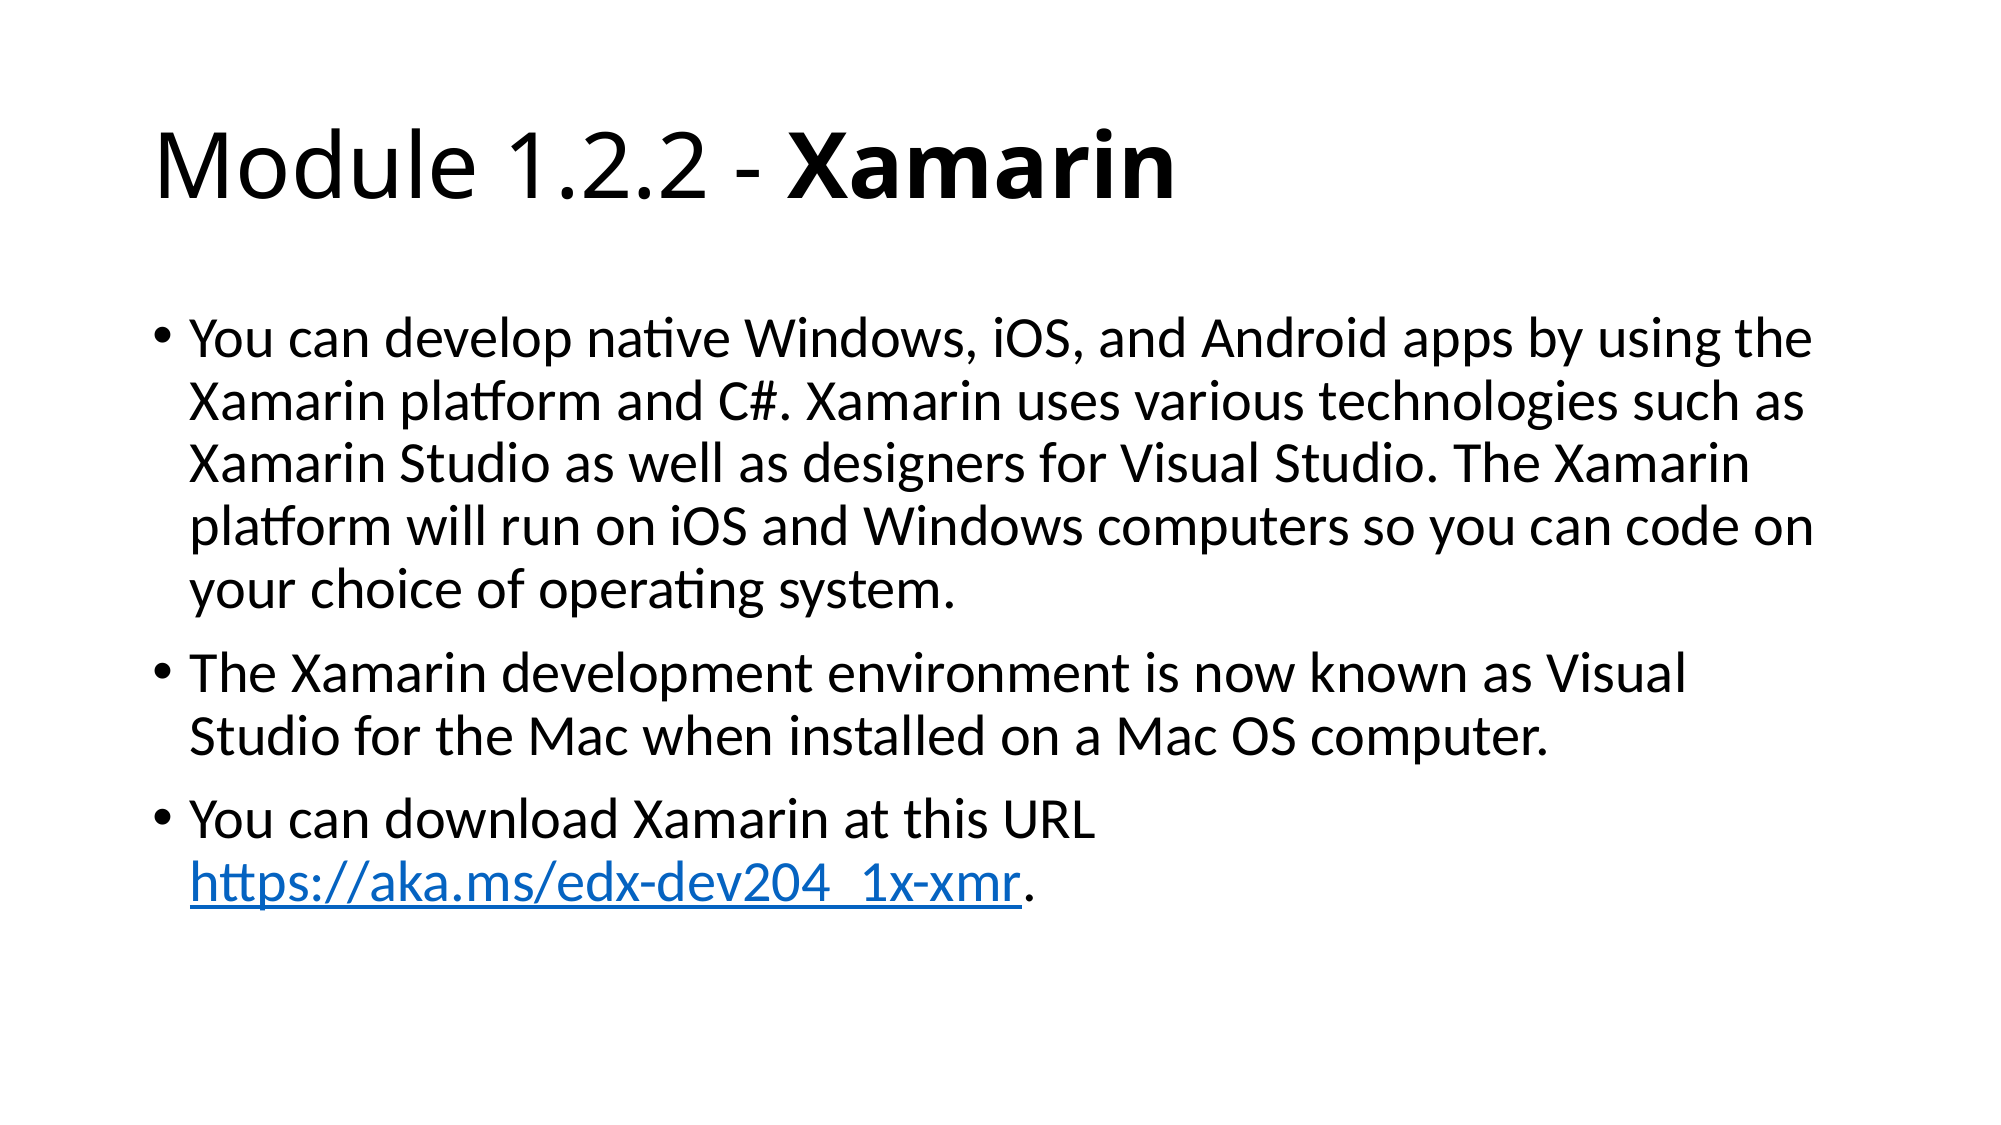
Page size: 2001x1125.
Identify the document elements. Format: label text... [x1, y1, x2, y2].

title Module 1.2.2 - Xamarin [137, 59, 1863, 278]
list You can develop native Windows, iOS, and Android apps by using the Xamarin platform and C#. Xamarin uses various technologies such as Xamarin Studio as well as designers for Visual Studio. The Xamarin platform will run on iOS and Windows computers so you can code on your choice of operating system. The Xamarin development environment is now known as Visual Studio for the Mac when installed on a Mac OS computer. You can download Xamarin at this URL https://aka.ms/edx-dev204_1x-xmr. [137, 299, 1863, 1014]
